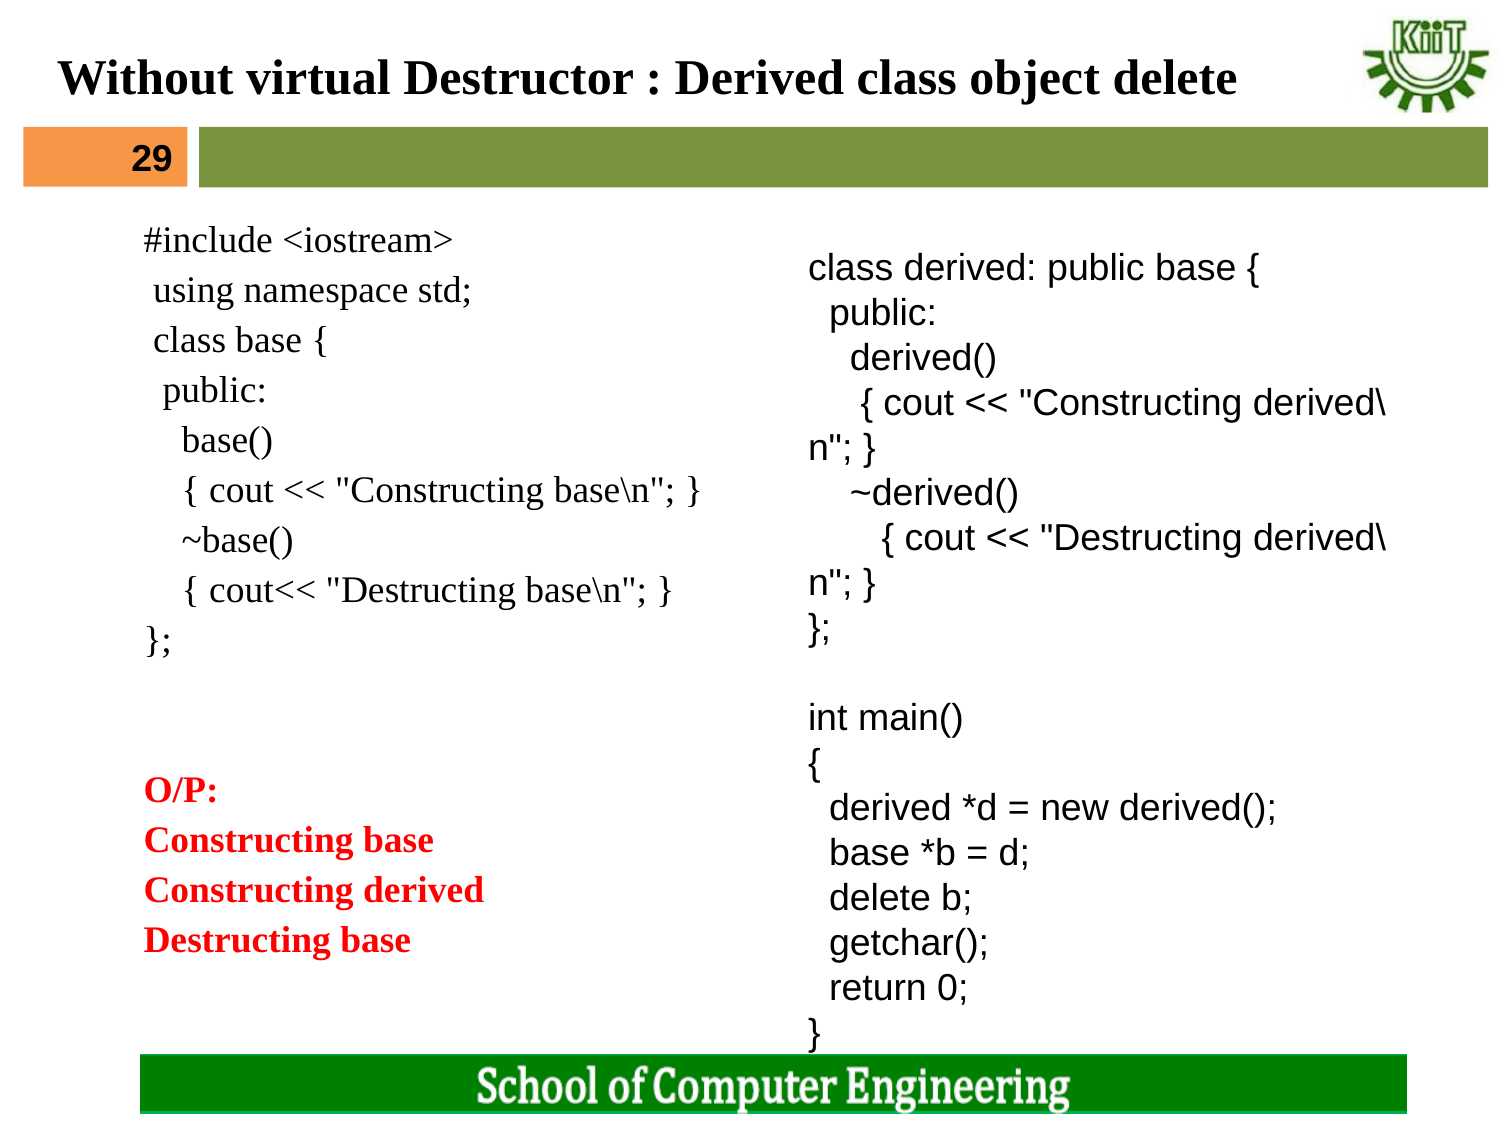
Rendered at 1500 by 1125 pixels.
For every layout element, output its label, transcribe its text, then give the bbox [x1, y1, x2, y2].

text_box #include <iostream> using namespace std; class base { public: base() { cout << "Constructing base\n"; } ~base() { cout<< "Destructing base\n"; } }; O/P: Constructing base Constructing derived Destructing base [128, 207, 1418, 1036]
text_box [23, 126, 188, 187]
text_box Without virtual Destructor : Derived class object delete [23, 11, 1346, 118]
text_box class derived: public base { public: derived() { cout << "Constructing derived\n"; } ~derived() { cout << "Destructing derived\n"; } }; int main() { derived *d = new derived(); base *b = d; delete b; getchar(); return 0; } [793, 235, 1436, 1061]
picture [140, 1054, 1407, 1114]
picture [1347, 11, 1500, 118]
text_box [199, 126, 1489, 188]
